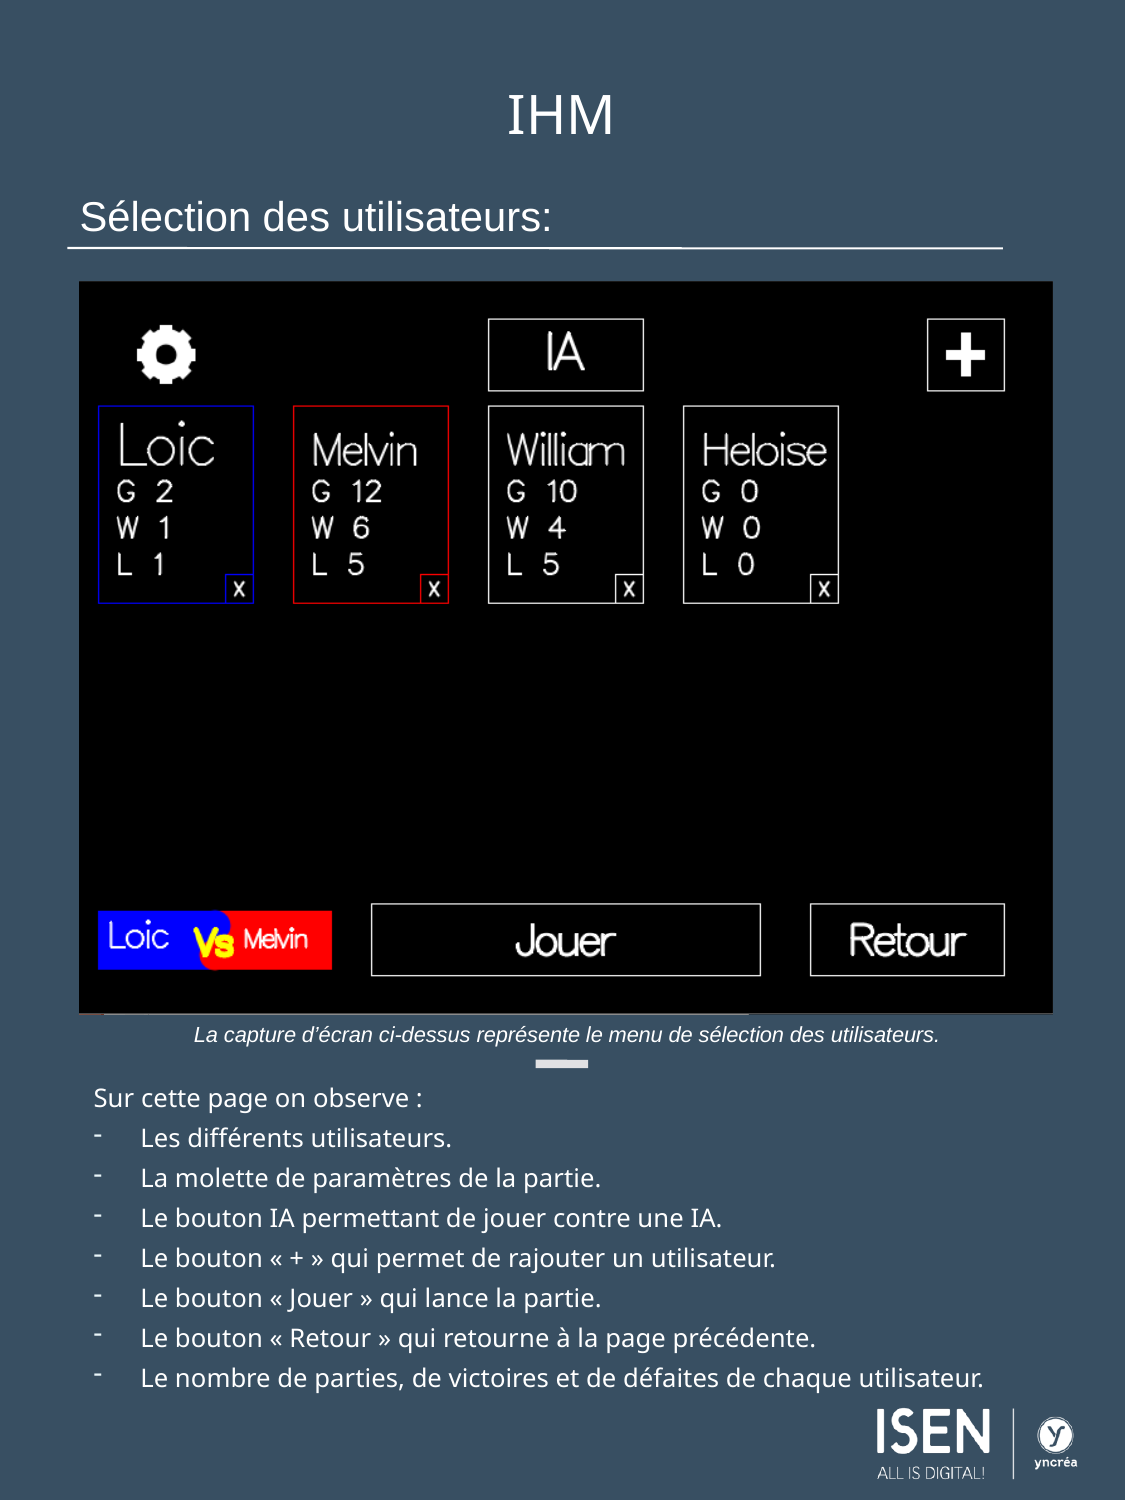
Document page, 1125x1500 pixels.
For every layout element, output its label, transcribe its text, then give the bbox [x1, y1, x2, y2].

text_box Sur cette page on observe : Les différents utilisateurs. La molette de paramètres de la partie. Le bouton IA permettant de jouer contre une IA. Le bouton « + » qui permet de rajouter un utilisateur. Le bouton « Jouer » qui lance la partie. Le bouton « Retour » qui retourne à la page précédente. Le nombre de parties, de victoires et de défaites de chaque utilisateur. [93, 1072, 1026, 1433]
text_box Sélection des utilisateurs: [36, 181, 608, 249]
picture [78, 281, 1053, 1015]
text_box La capture d’écran ci-dessus représente le menu de sélection des utilisateurs. [93, 1015, 1042, 1056]
text_box IHM [99, 93, 1024, 146]
picture [853, 1384, 1097, 1500]
